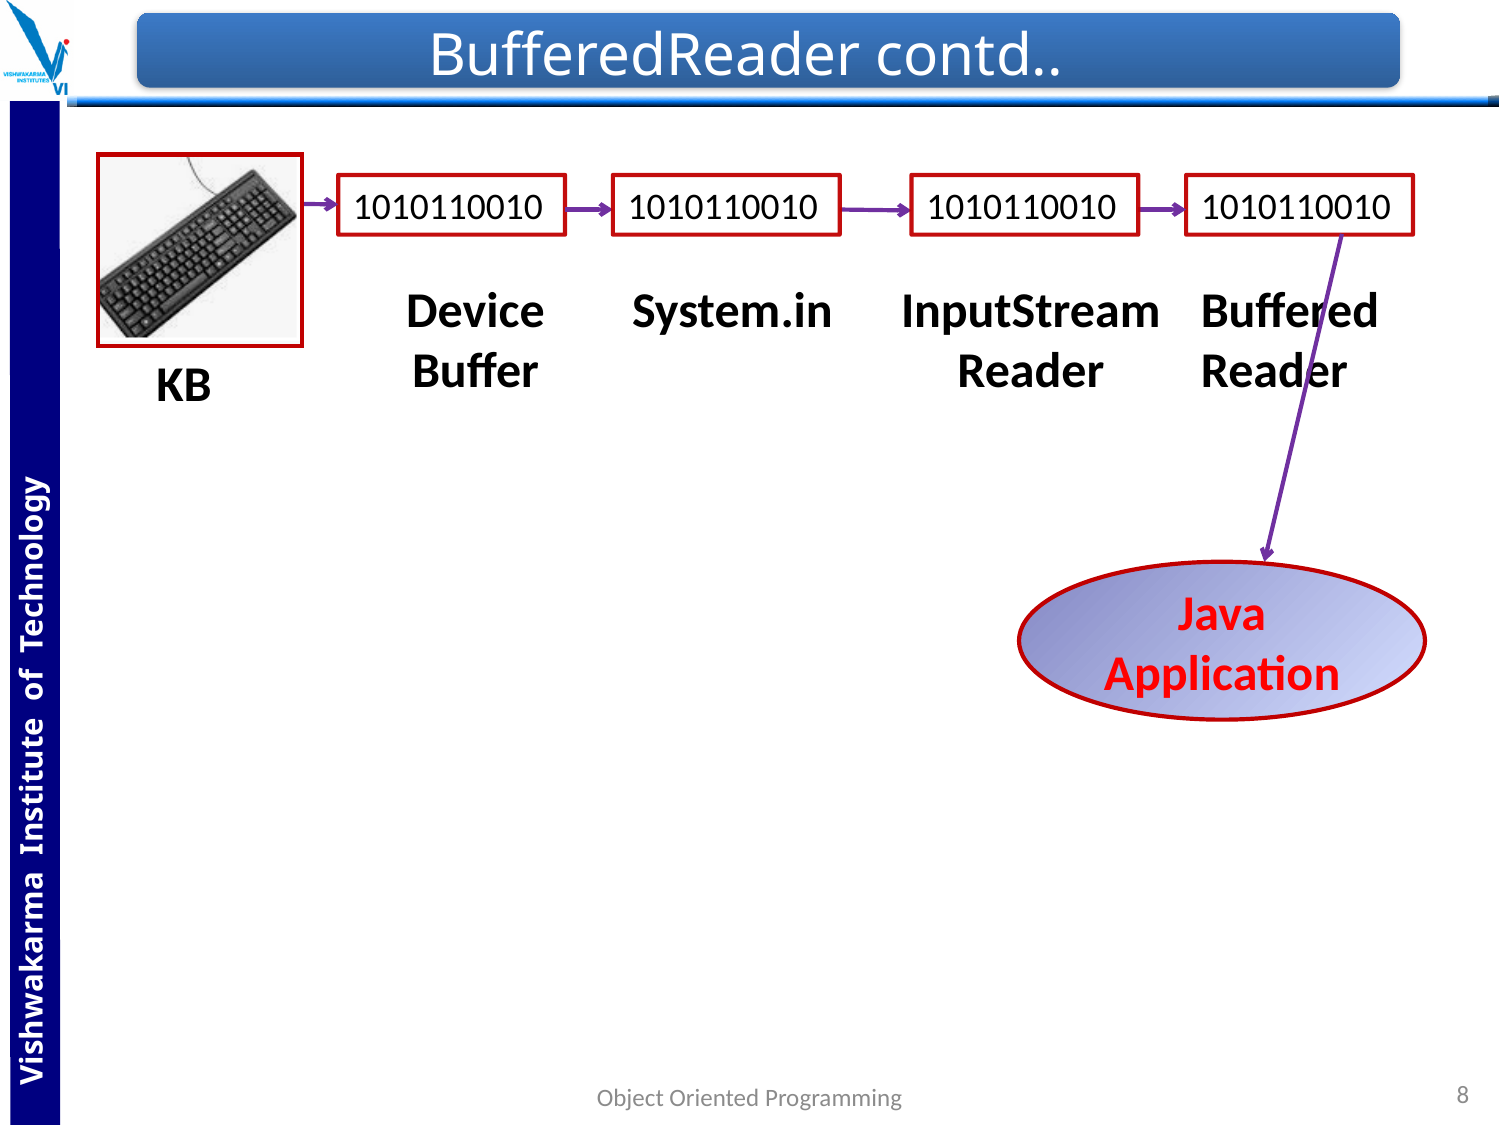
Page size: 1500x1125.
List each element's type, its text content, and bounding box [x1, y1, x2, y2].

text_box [94, 174, 1426, 720]
title BufferedReader contd.. [270, 0, 1221, 106]
footer Object Oriented Programming [512, 1074, 988, 1118]
picture [67, 95, 1499, 107]
slide_number 8 [1140, 1072, 1491, 1116]
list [99, 156, 300, 345]
